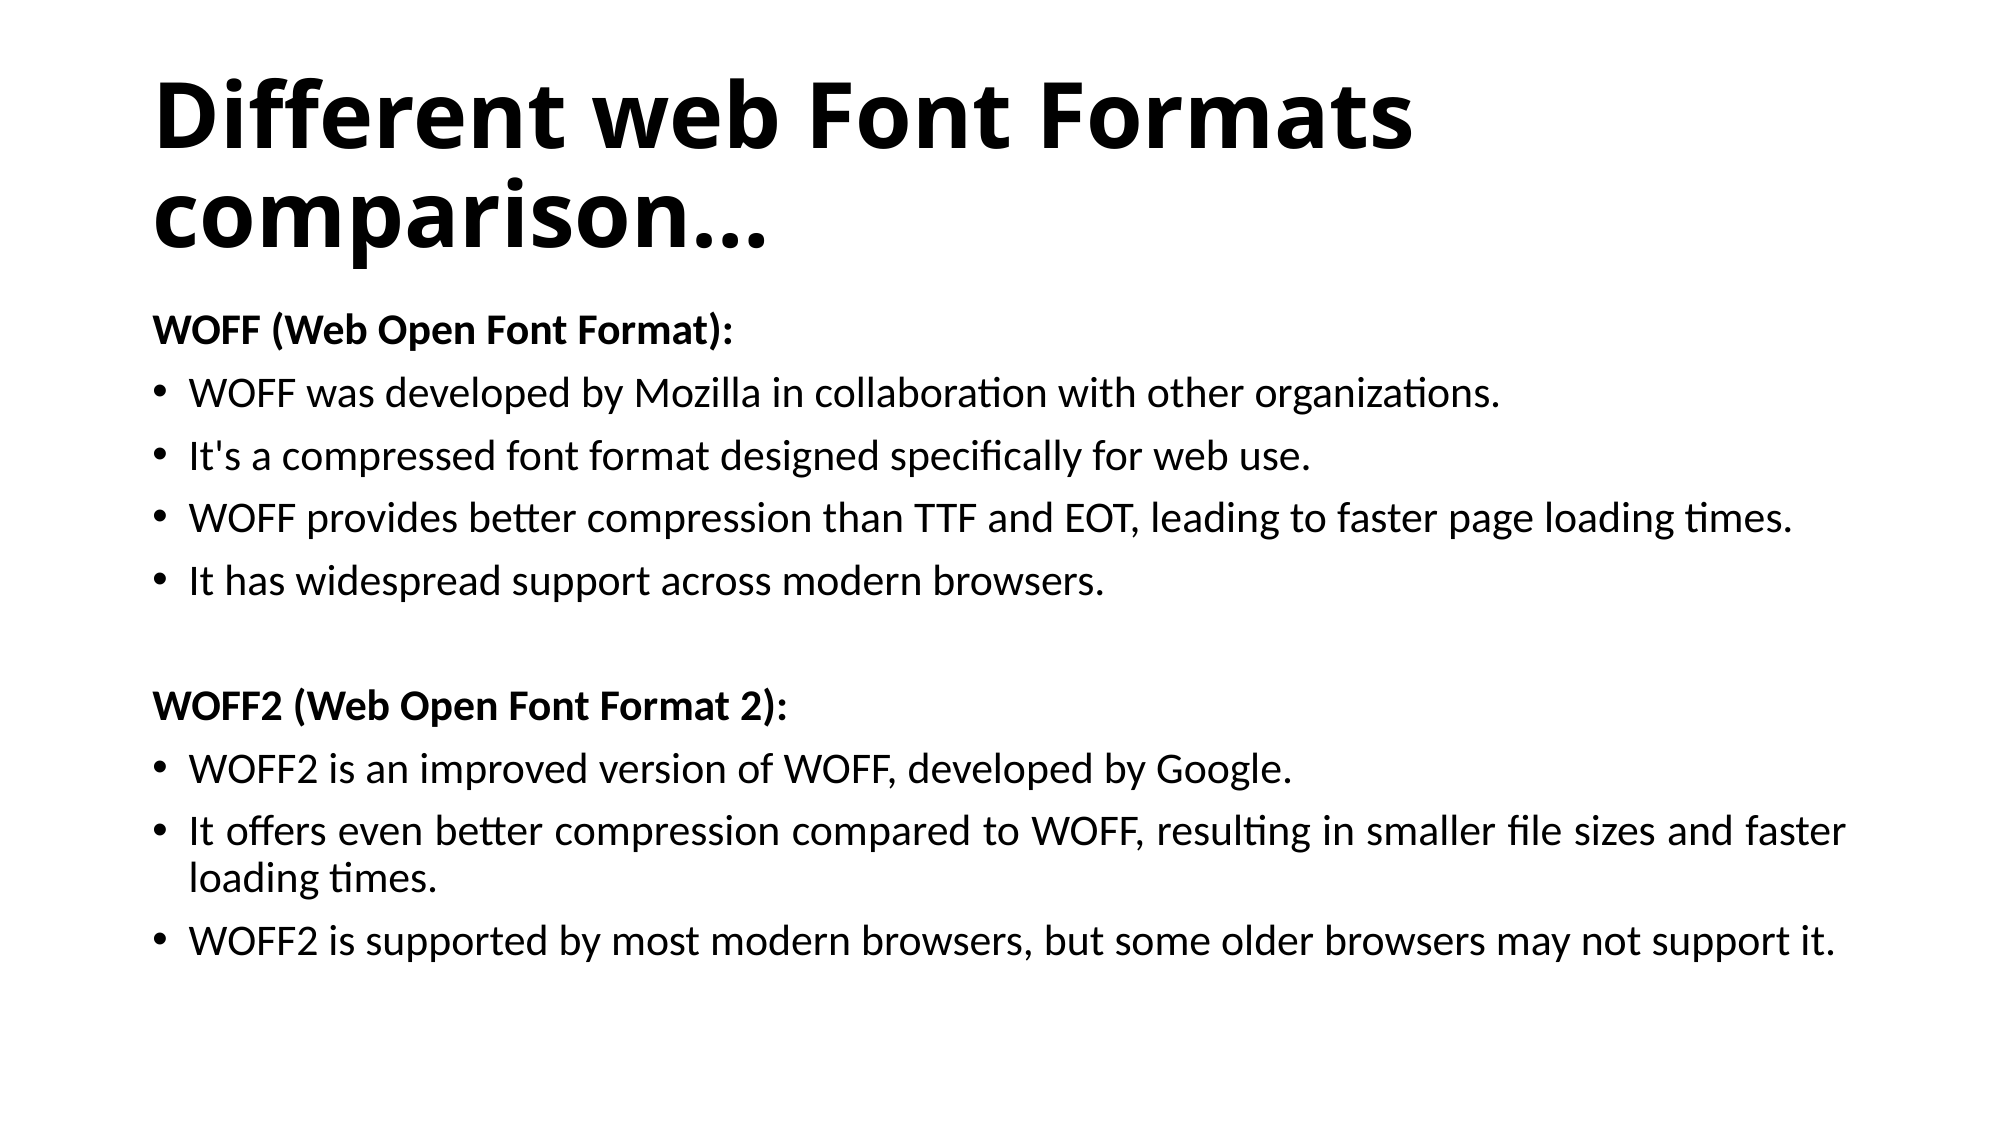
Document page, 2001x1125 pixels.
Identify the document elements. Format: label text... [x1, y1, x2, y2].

title Different web Font Formats comparison… [137, 59, 1863, 278]
list WOFF (Web Open Font Format): WOFF was developed by Mozilla in collaboration with other organizations. It's a compressed font format designed specifically for web use. WOFF provides better compression than TTF and EOT, leading to faster page loading times. It has widespread support across modern browsers. WOFF2 (Web Open Font Format 2): WOFF2 is an improved version of WOFF, developed by Google. It offers even better compression compared to WOFF, resulting in smaller file sizes and faster loading times. WOFF2 is supported by most modern browsers, but some older browsers may not support it. [137, 299, 1863, 1014]
